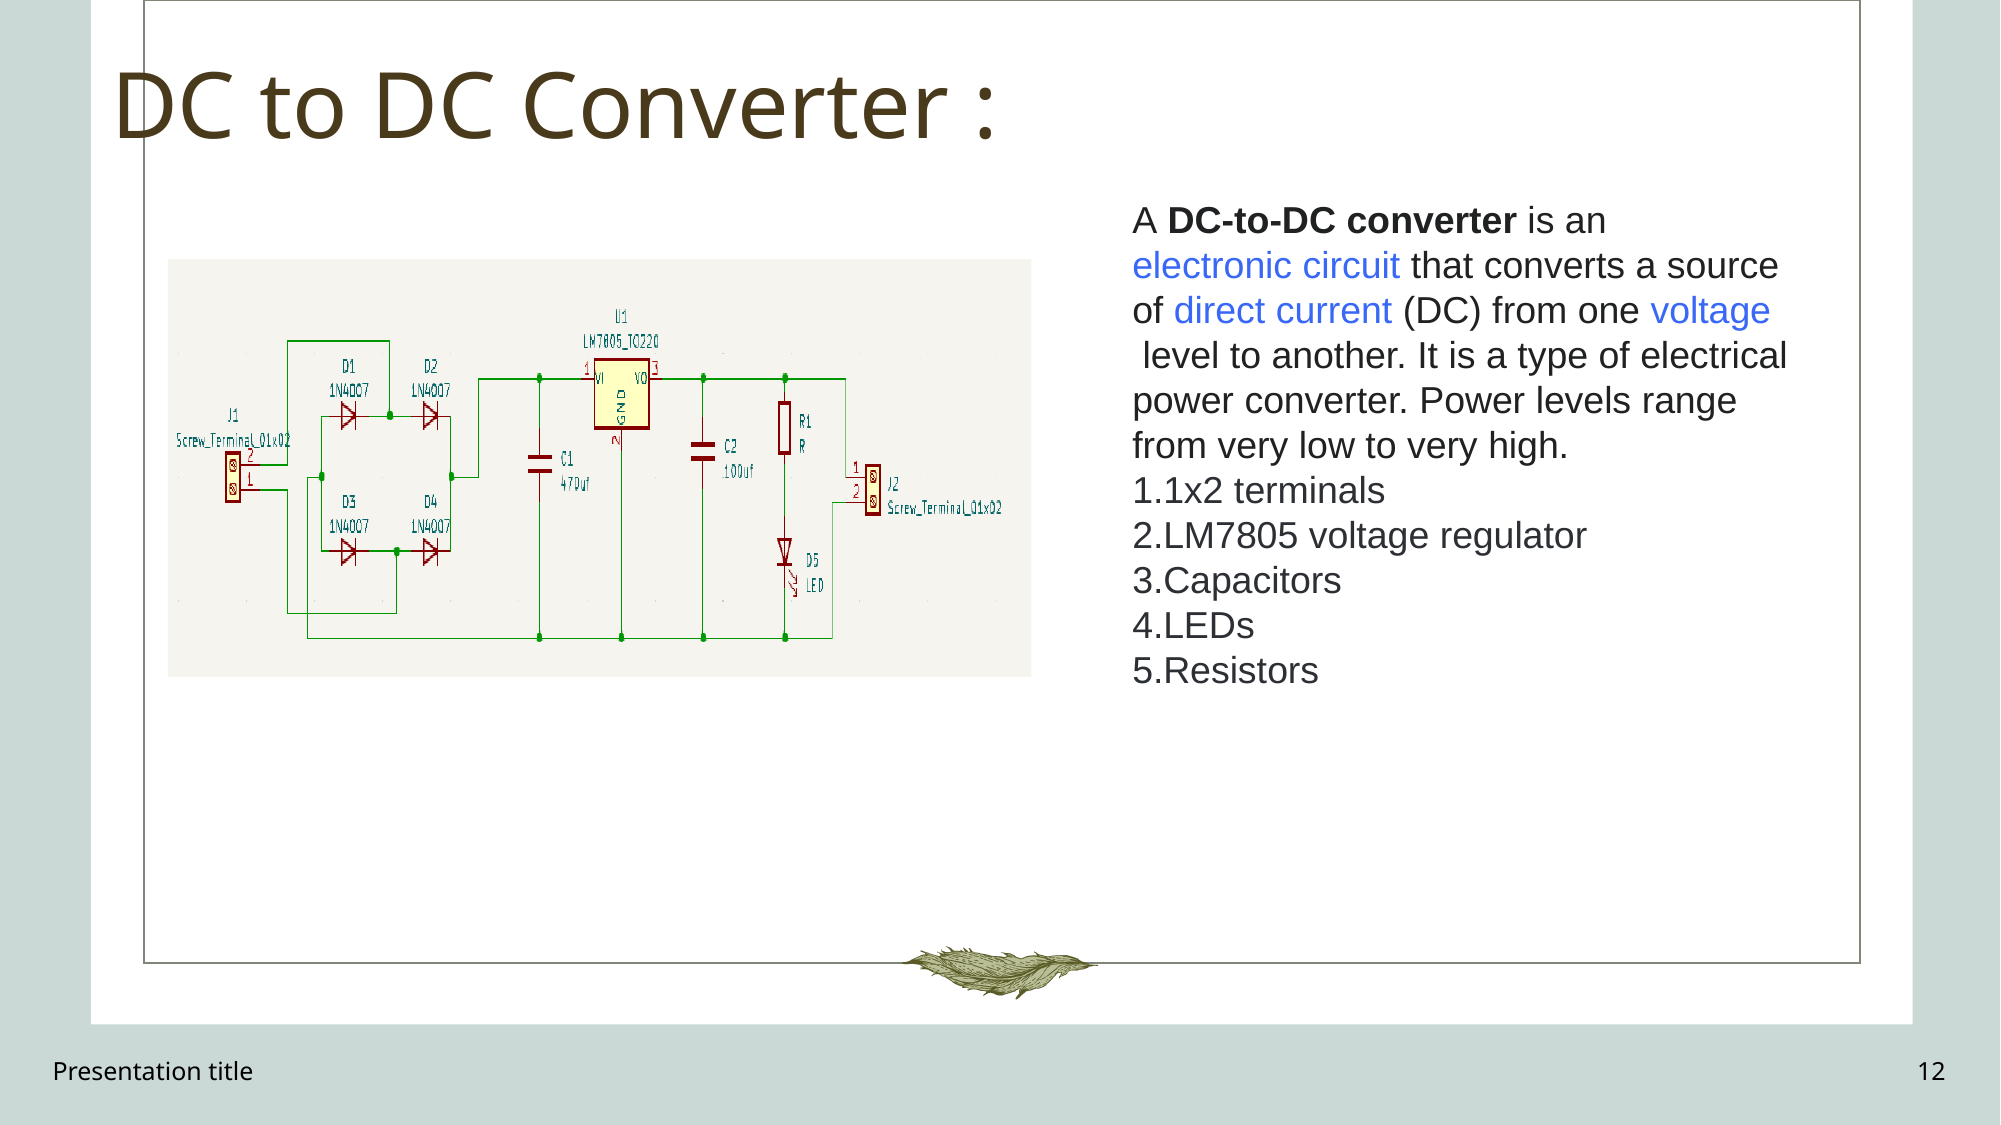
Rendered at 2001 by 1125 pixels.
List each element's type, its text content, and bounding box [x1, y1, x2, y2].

picture [900, 941, 1099, 1000]
picture [167, 259, 1032, 677]
title DC to DC Converter : [0, 0, 1493, 218]
footer Presentation title [37, 1042, 713, 1103]
slide_number 12 [1510, 1042, 1961, 1103]
text_box A DC-to-DC converter is an electronic circuit that converts a source of direct current (DC) from one voltage level to another. It is a type of electrical power converter. Power levels range from very low to very high. 1x2 terminals LM7805 voltage regulator Capacitors LEDs Resistors [1117, 188, 1814, 744]
